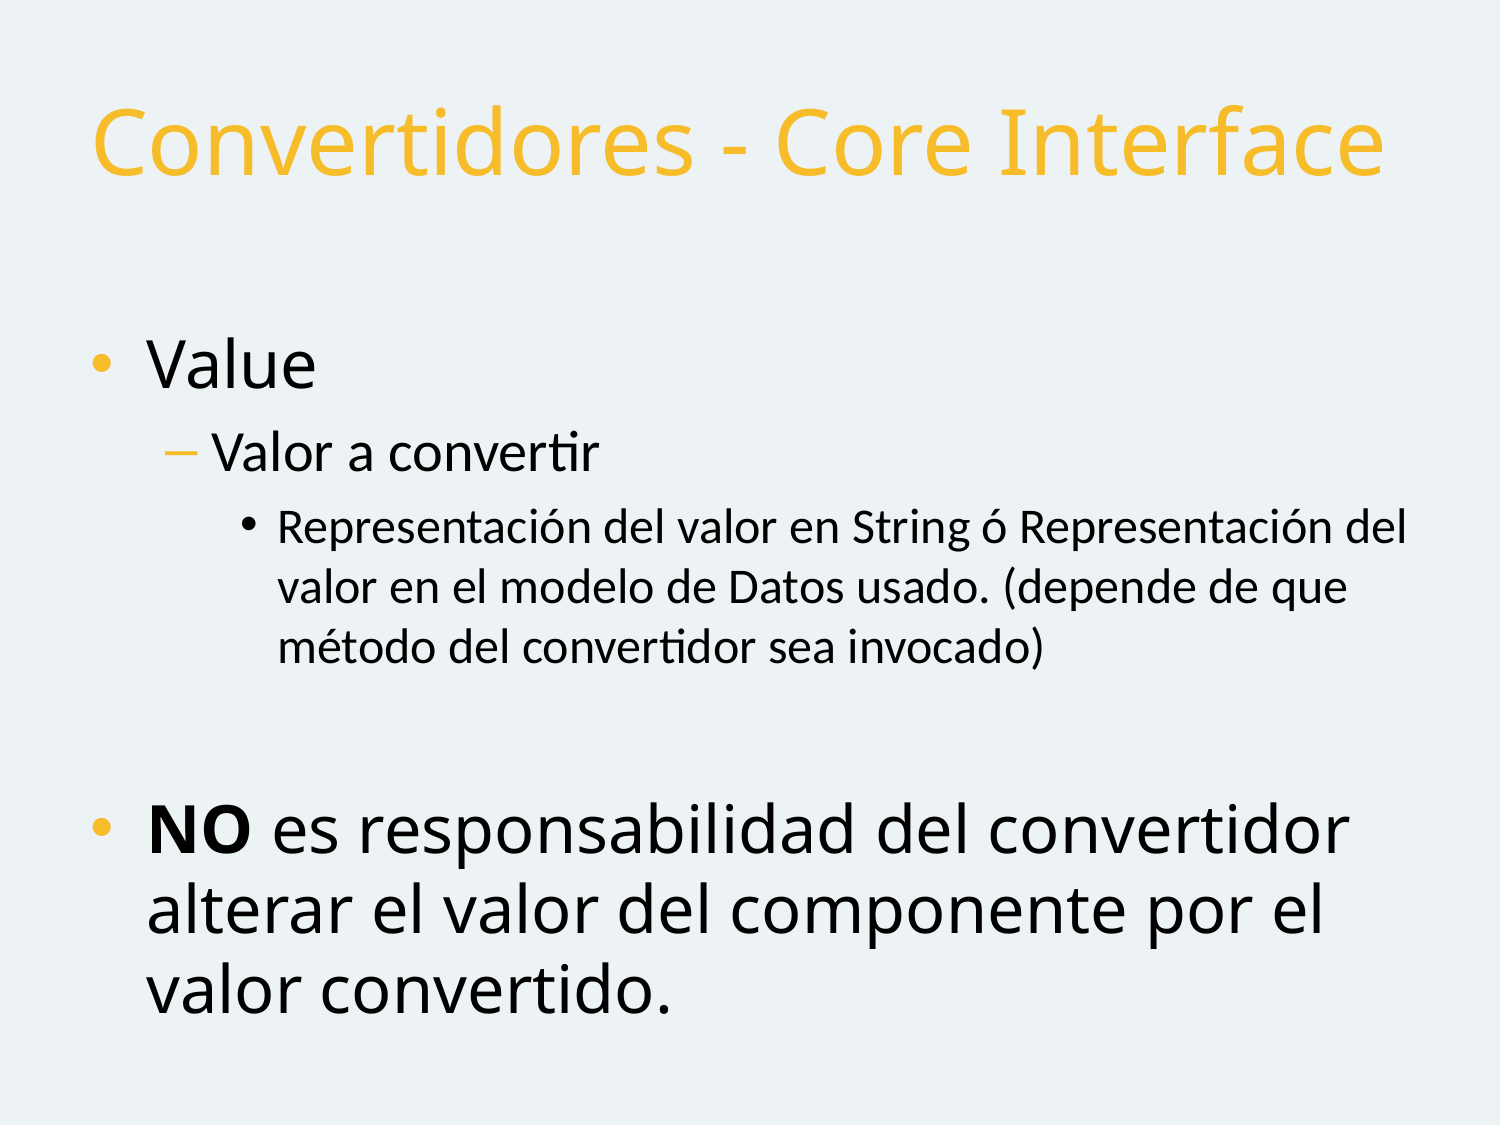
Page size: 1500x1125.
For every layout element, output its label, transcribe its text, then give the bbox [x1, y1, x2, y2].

title Convertidores - Core Interface [75, 45, 1425, 233]
list Value Valor a convertir Representación del valor en String ó Representación del valor en el modelo de Datos usado. (depende de que método del convertidor sea invocado) NO es responsabilidad del convertidor alterar el valor del componente por el valor convertido. [75, 314, 1425, 1071]
